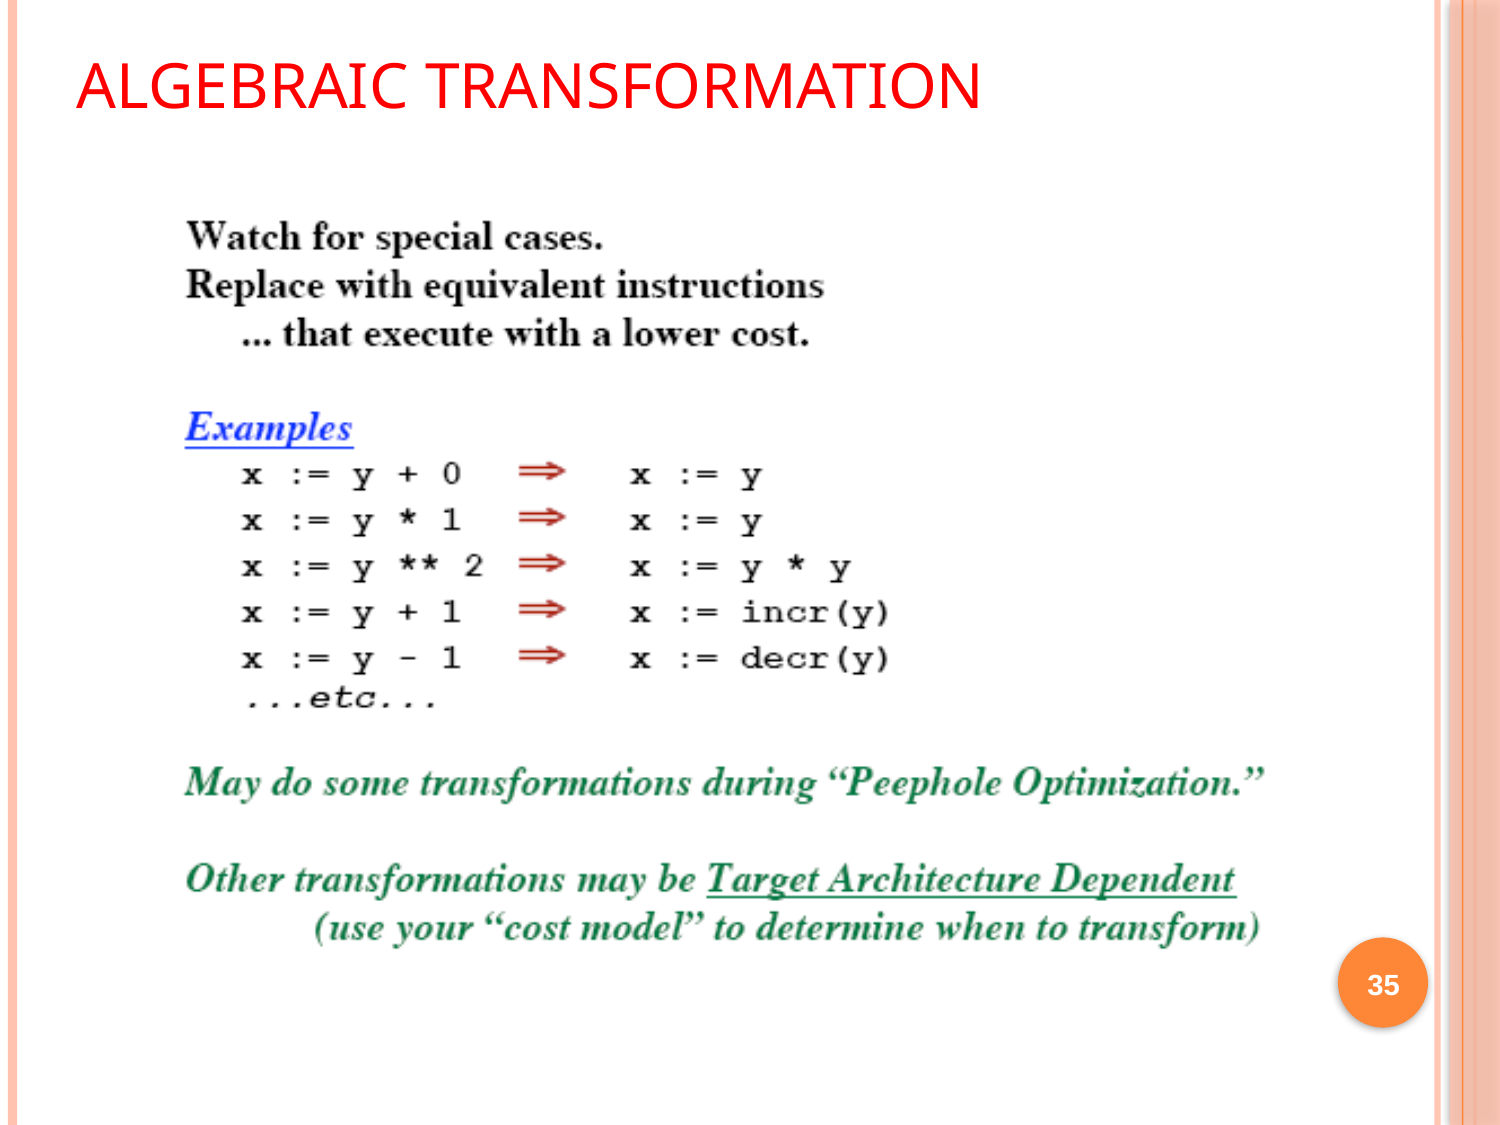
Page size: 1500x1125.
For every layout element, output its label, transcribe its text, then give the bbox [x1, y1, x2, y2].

text_box [147, 215, 1319, 993]
slide_number 35 [1333, 940, 1434, 1026]
title Algebraic Transformation [75, 0, 1300, 121]
